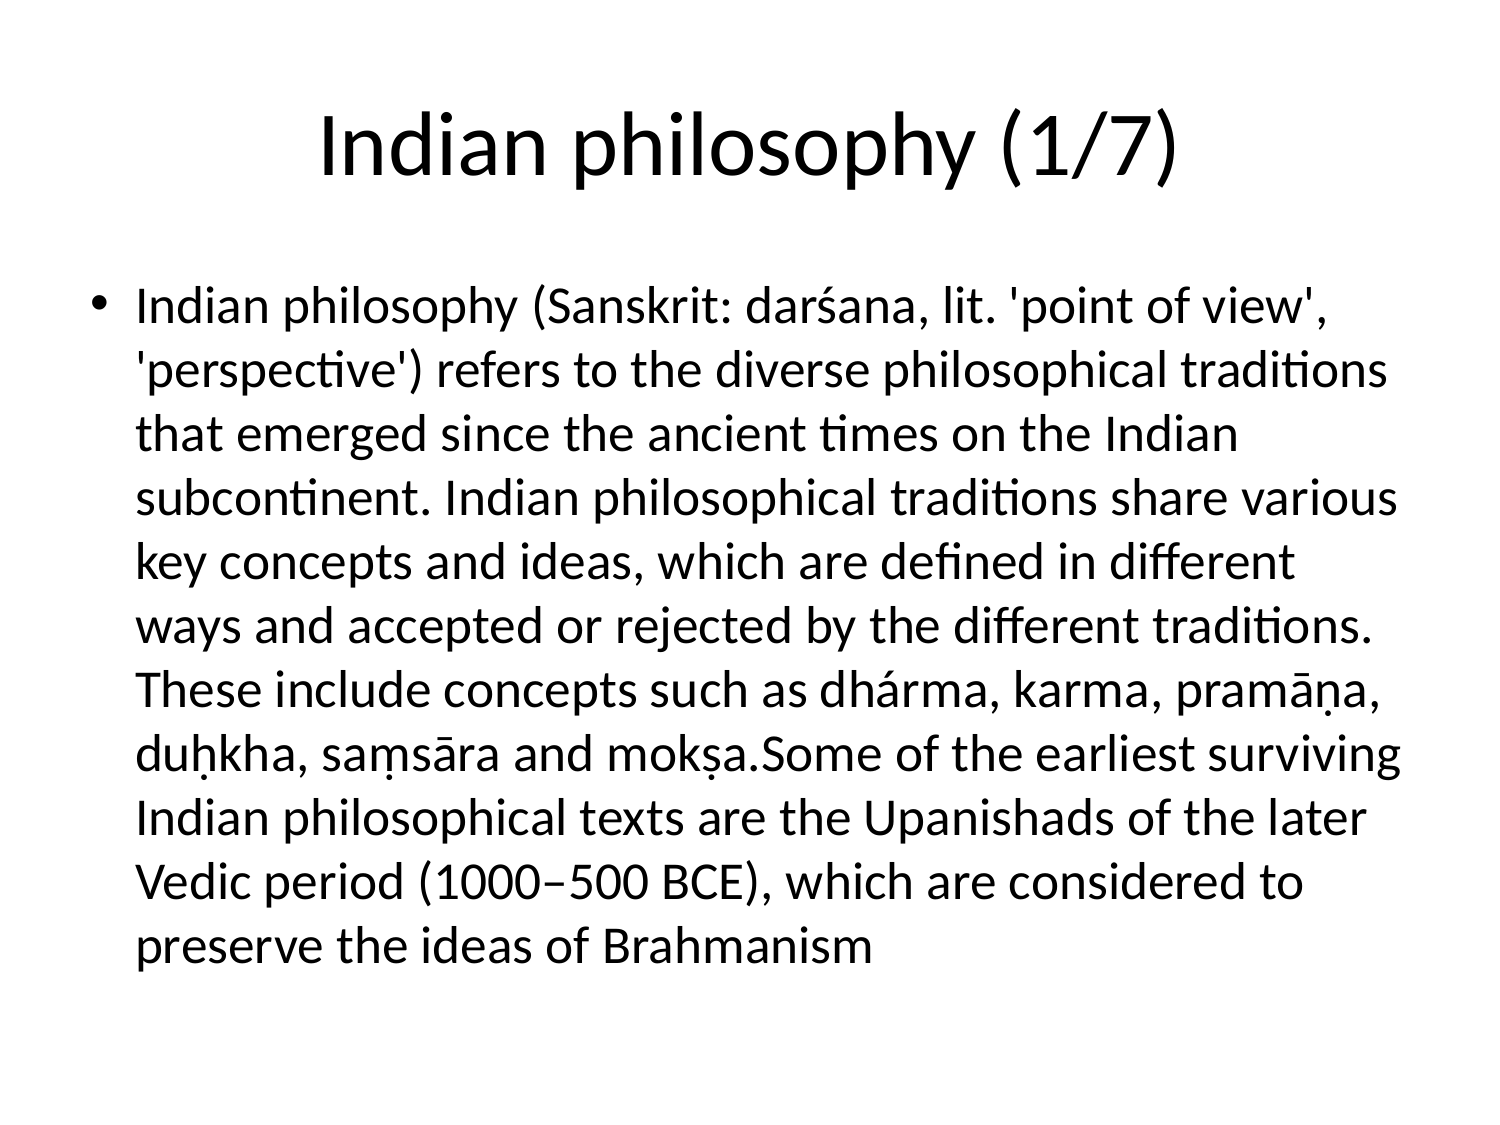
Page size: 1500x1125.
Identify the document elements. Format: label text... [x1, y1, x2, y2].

list Indian philosophy (Sanskrit: darśana, lit. 'point of view', 'perspective') refers to the diverse philosophical traditions that emerged since the ancient times on the Indian subcontinent. Indian philosophical traditions share various key concepts and ideas, which are defined in different ways and accepted or rejected by the different traditions. These include concepts such as dhárma, karma, pramāṇa, duḥkha, saṃsāra and mokṣa.Some of the earliest surviving Indian philosophical texts are the Upanishads of the later Vedic period (1000–500 BCE), which are considered to preserve the ideas of Brahmanism [75, 262, 1425, 1005]
title Indian philosophy (1/7) [75, 45, 1425, 233]
